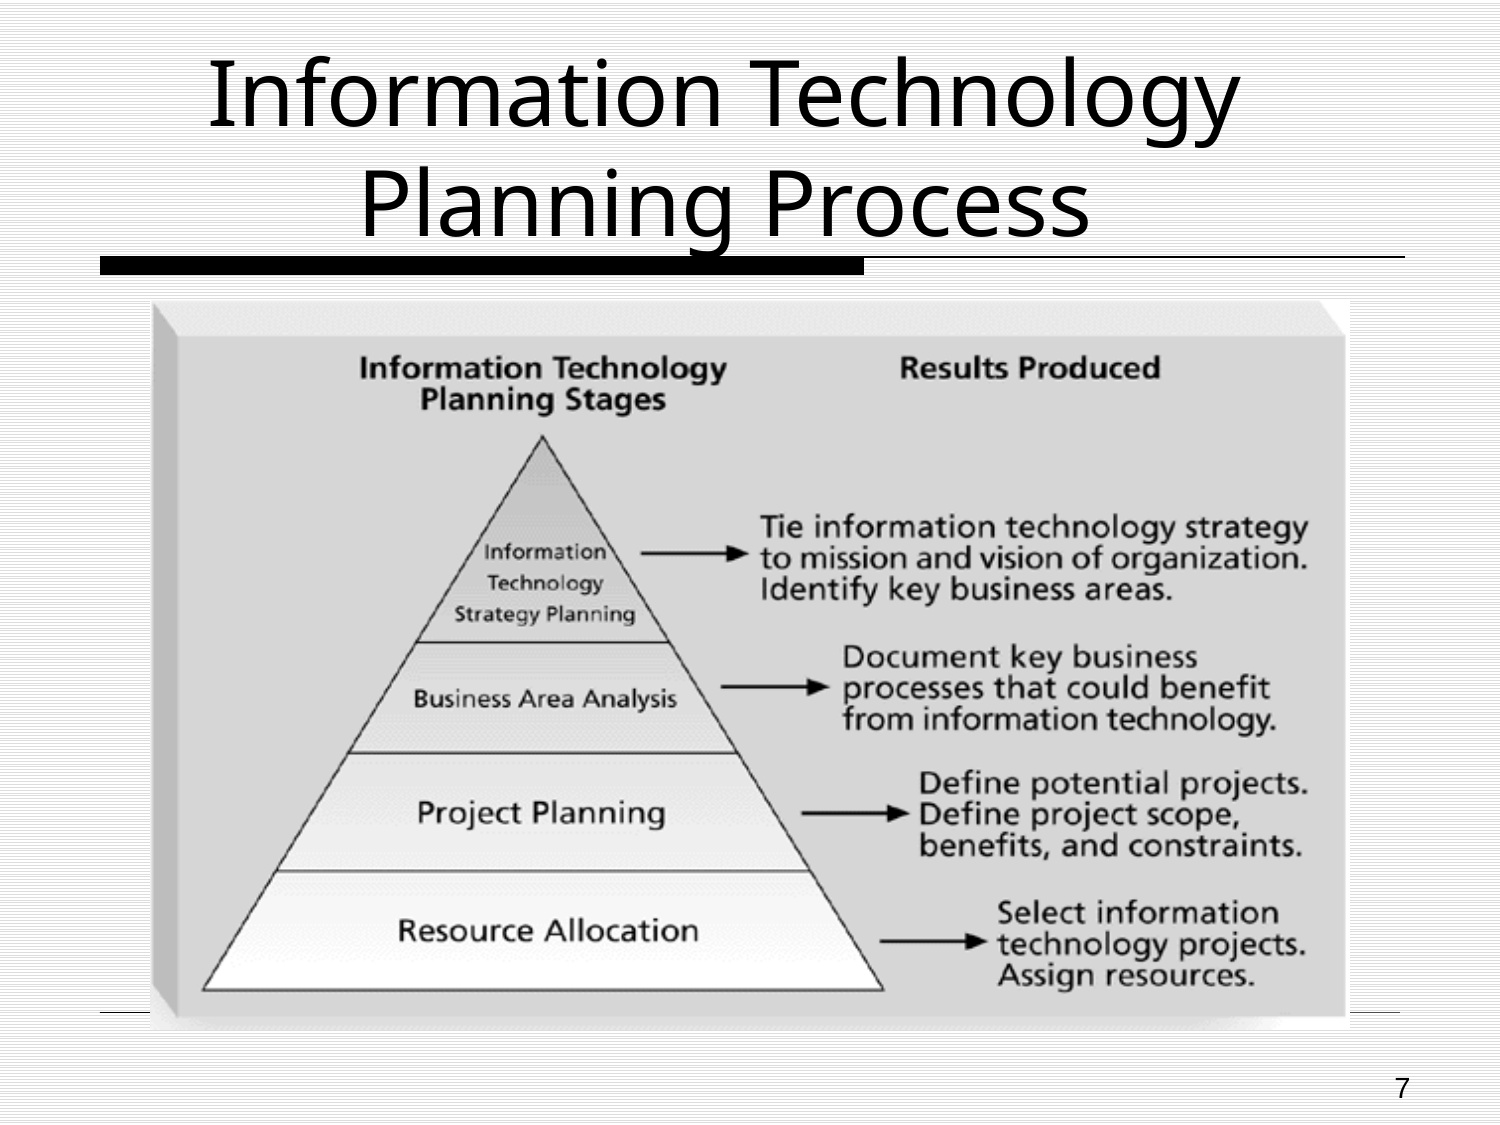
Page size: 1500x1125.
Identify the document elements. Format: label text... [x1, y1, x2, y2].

slide_number 7 [1379, 1062, 1500, 1108]
picture [149, 299, 1351, 1030]
title Information Technology Planning Process [87, 67, 1363, 263]
